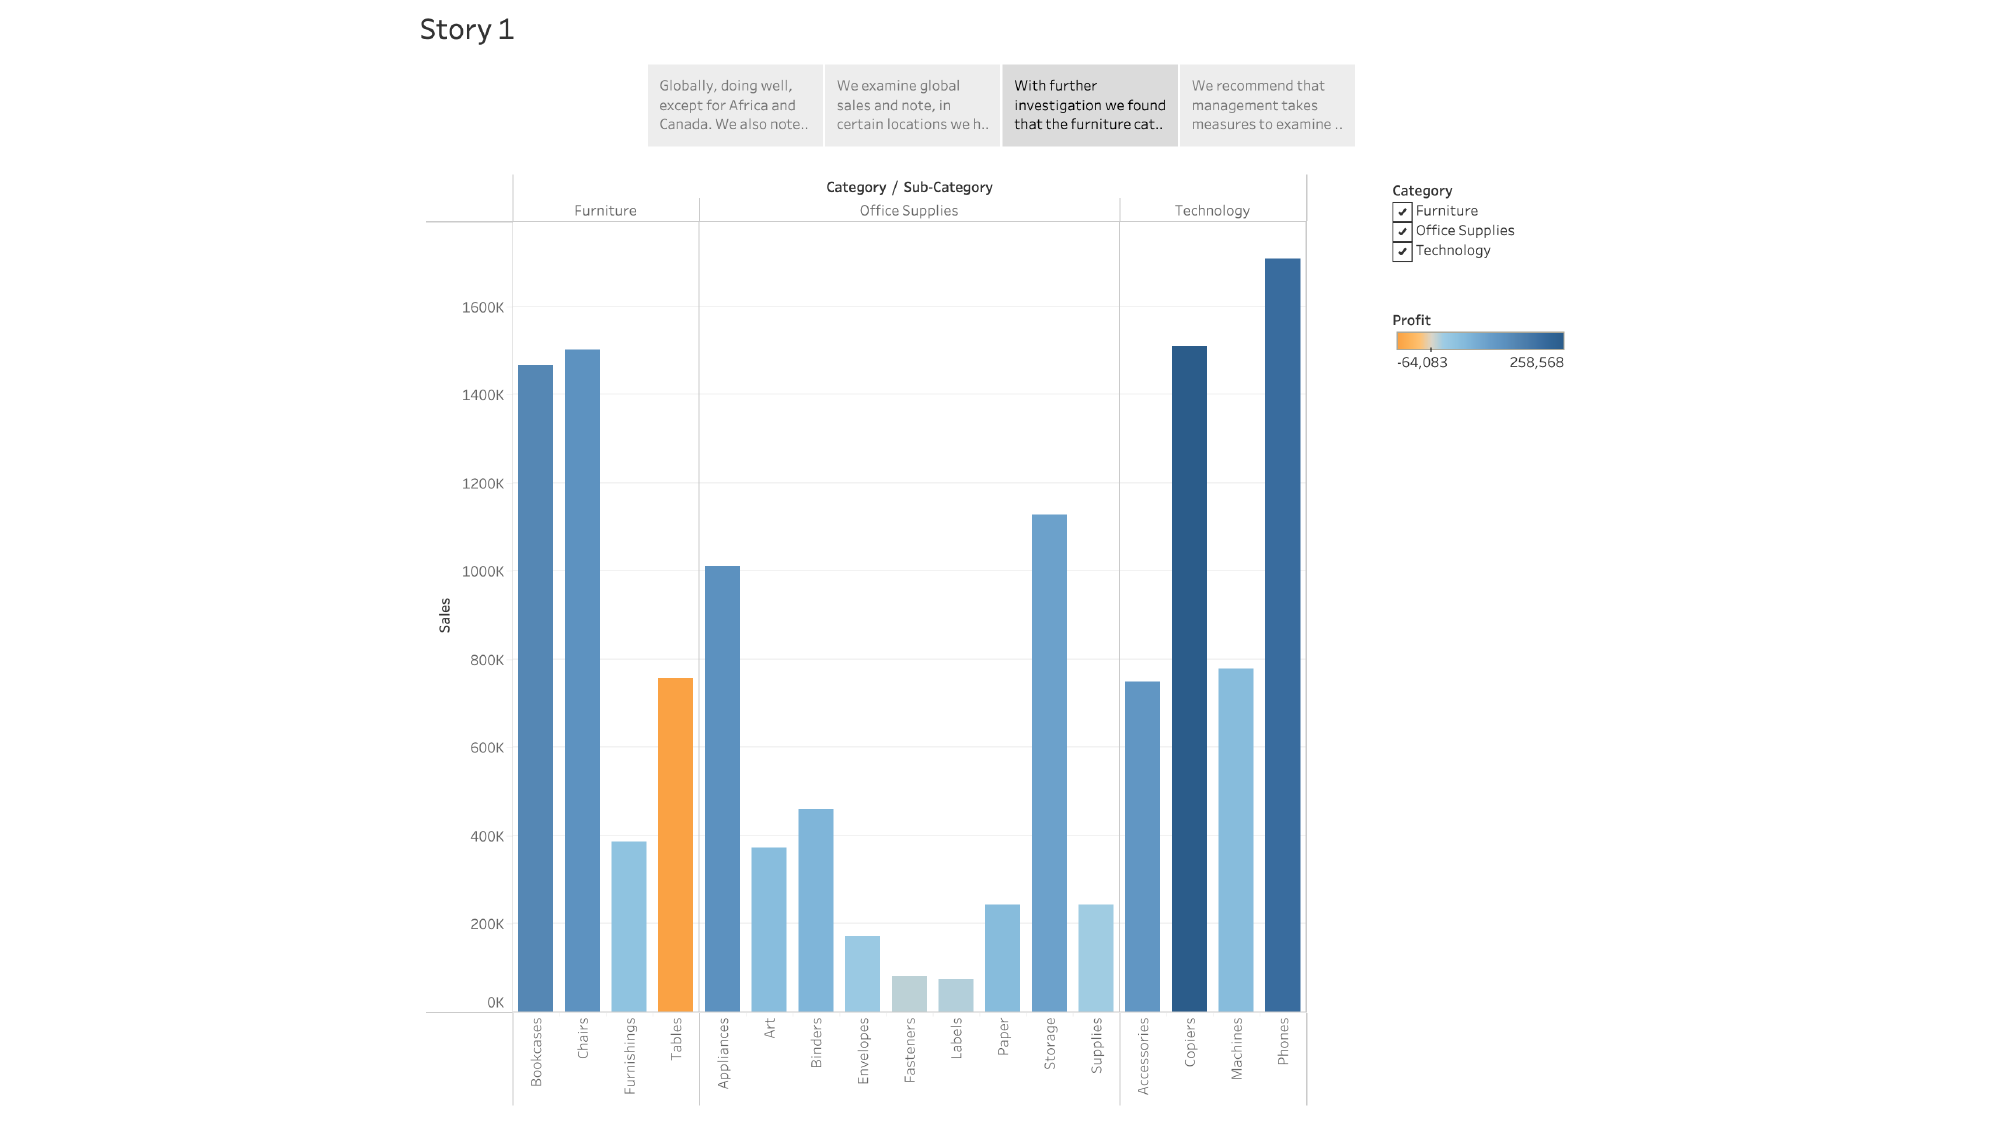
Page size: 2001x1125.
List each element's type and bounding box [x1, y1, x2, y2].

picture [407, 0, 1593, 1125]
